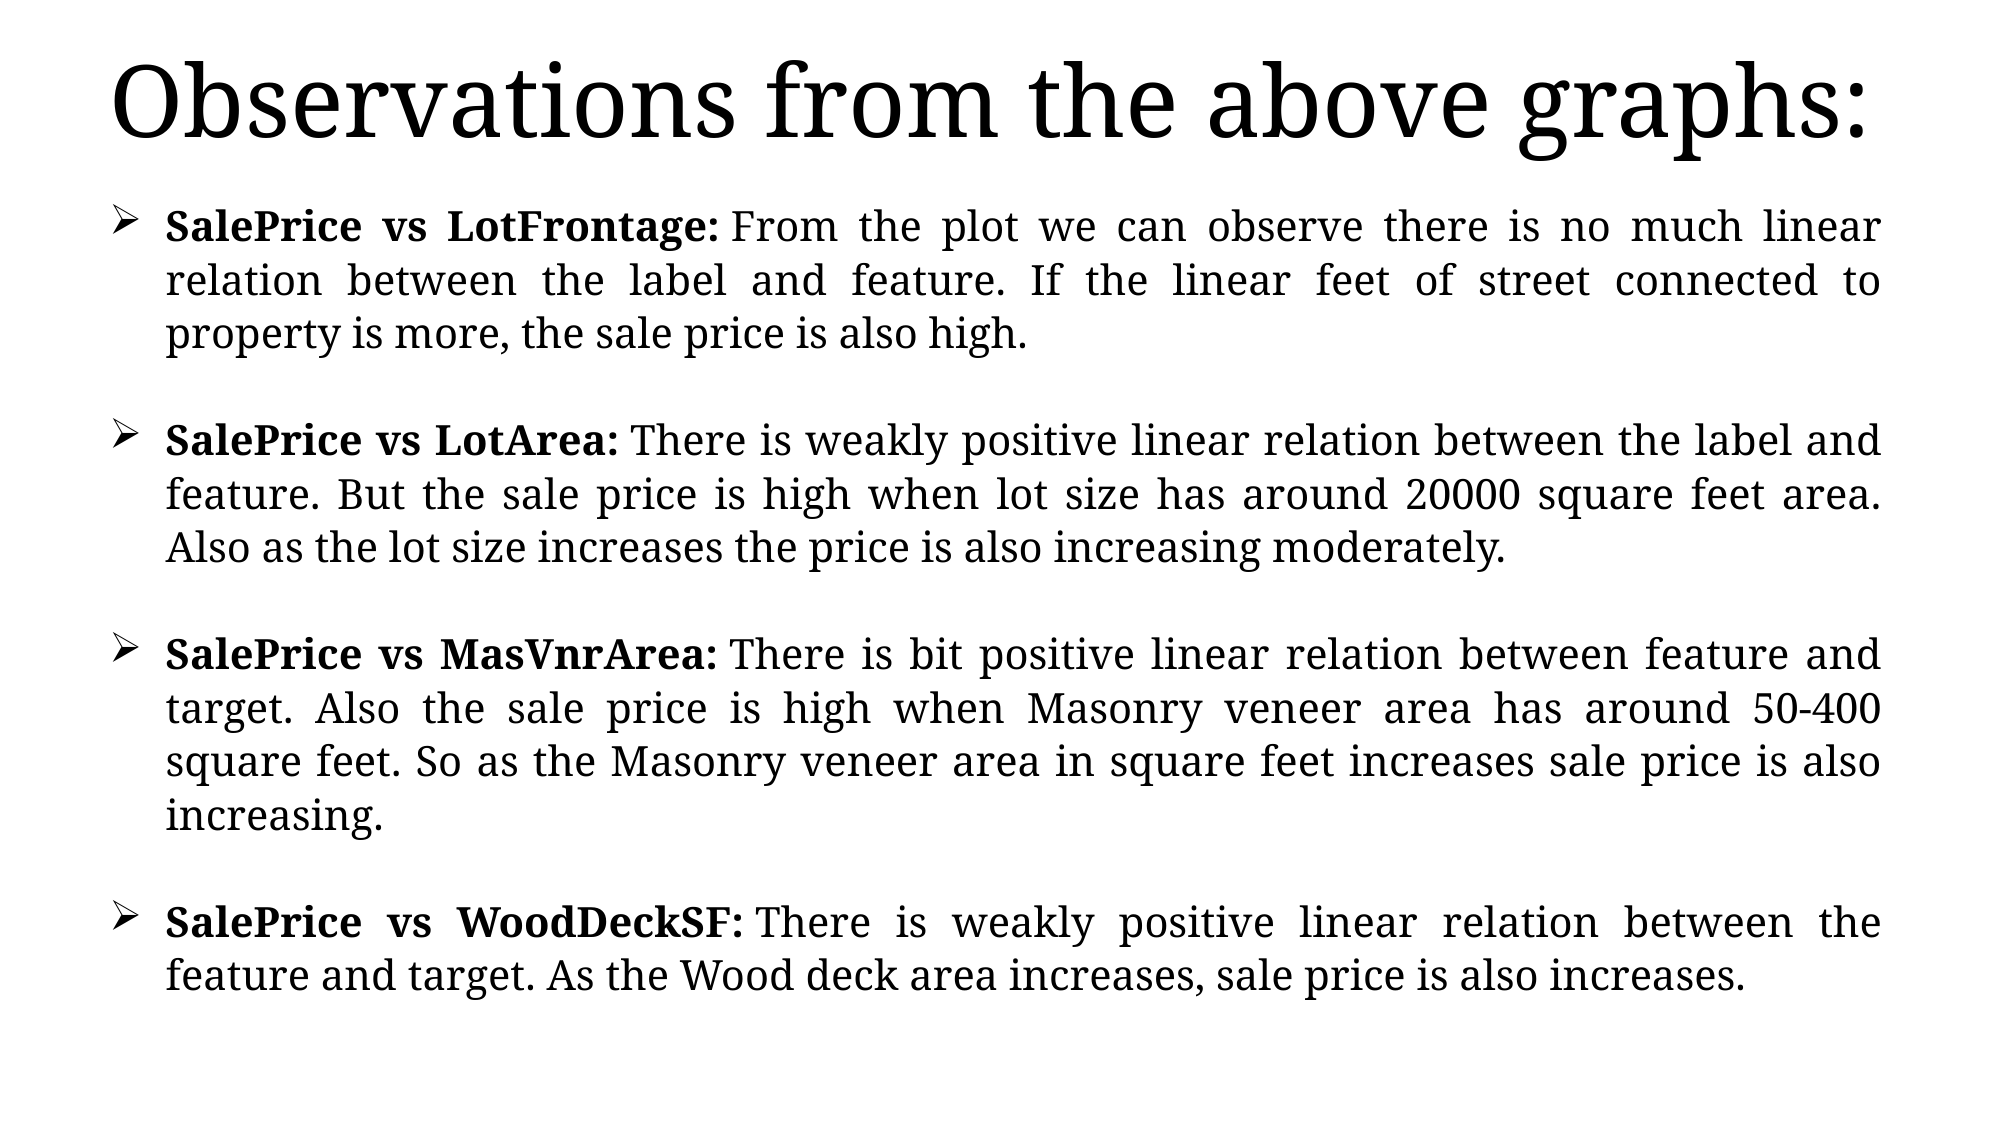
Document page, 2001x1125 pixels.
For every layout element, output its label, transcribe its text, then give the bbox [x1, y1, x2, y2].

text_box Observations from the above graphs: [94, 29, 1969, 210]
text_box SalePrice vs LotFrontage: From the plot we can observe there is no much linear relation between the label and feature. If the linear feet of street connected to property is more, the sale price is also high. SalePrice vs LotArea: There is weakly positive linear relation between the label and feature. But the sale price is high when lot size has around 20000 square feet area. Also as the lot size increases the price is also increasing moderately. SalePrice vs MasVnrArea: There is bit positive linear relation between feature and target. Also the sale price is high when Masonry veneer area has around 50-400 square feet. So as the Masonry veneer area in square feet increases sale price is also increasing. SalePrice vs WoodDeckSF: There is weakly positive linear relation between the feature and target. As the Wood deck area increases, sale price is also increases. [94, 189, 1897, 1069]
